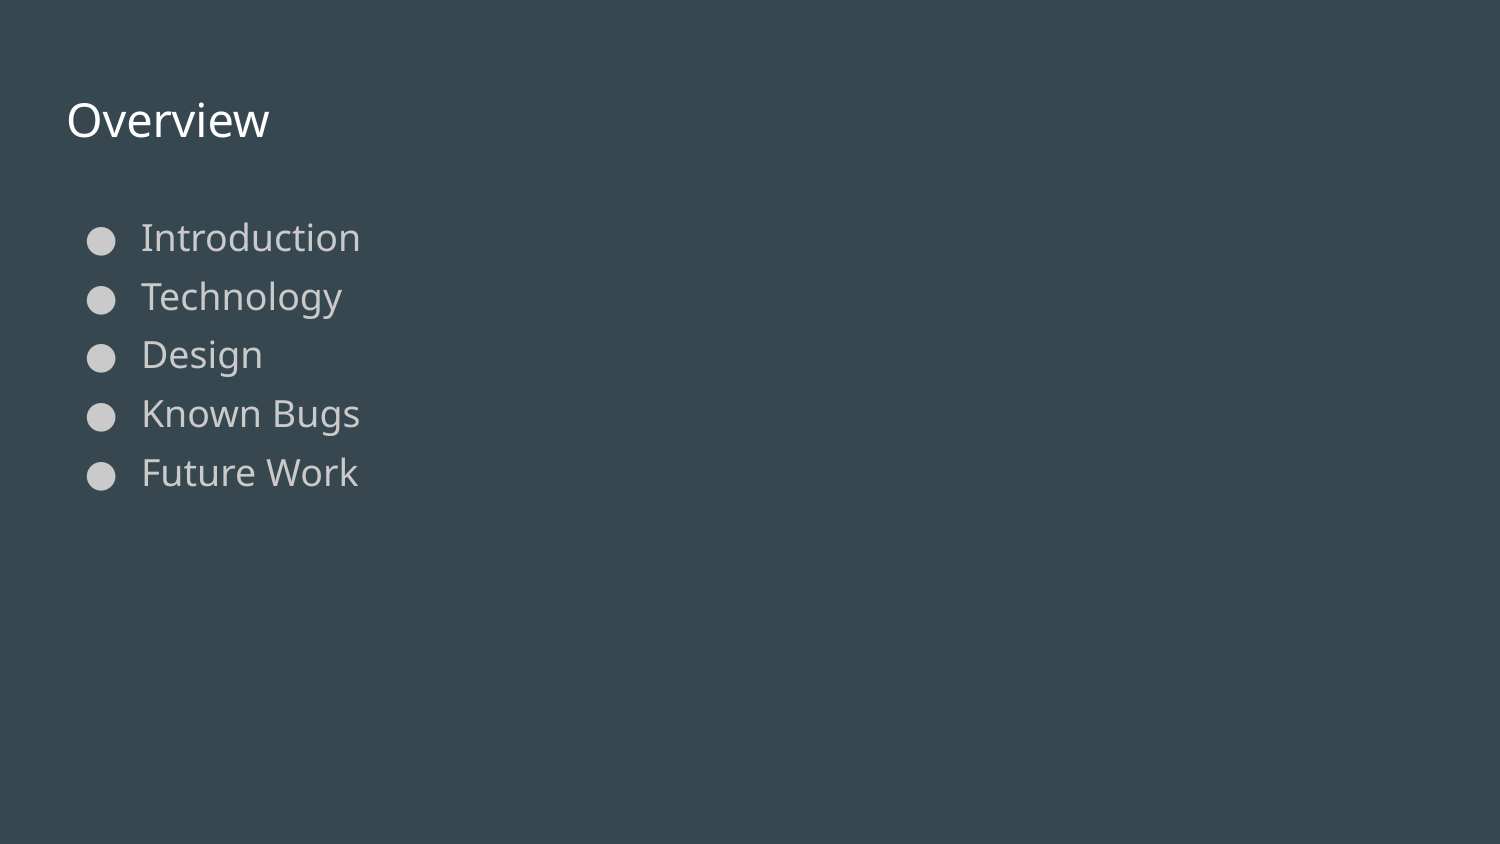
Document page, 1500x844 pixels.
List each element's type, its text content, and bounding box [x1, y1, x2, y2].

title Overview [51, 72, 1449, 167]
list Introduction Technology Design Known Bugs Future Work [51, 189, 1449, 750]
